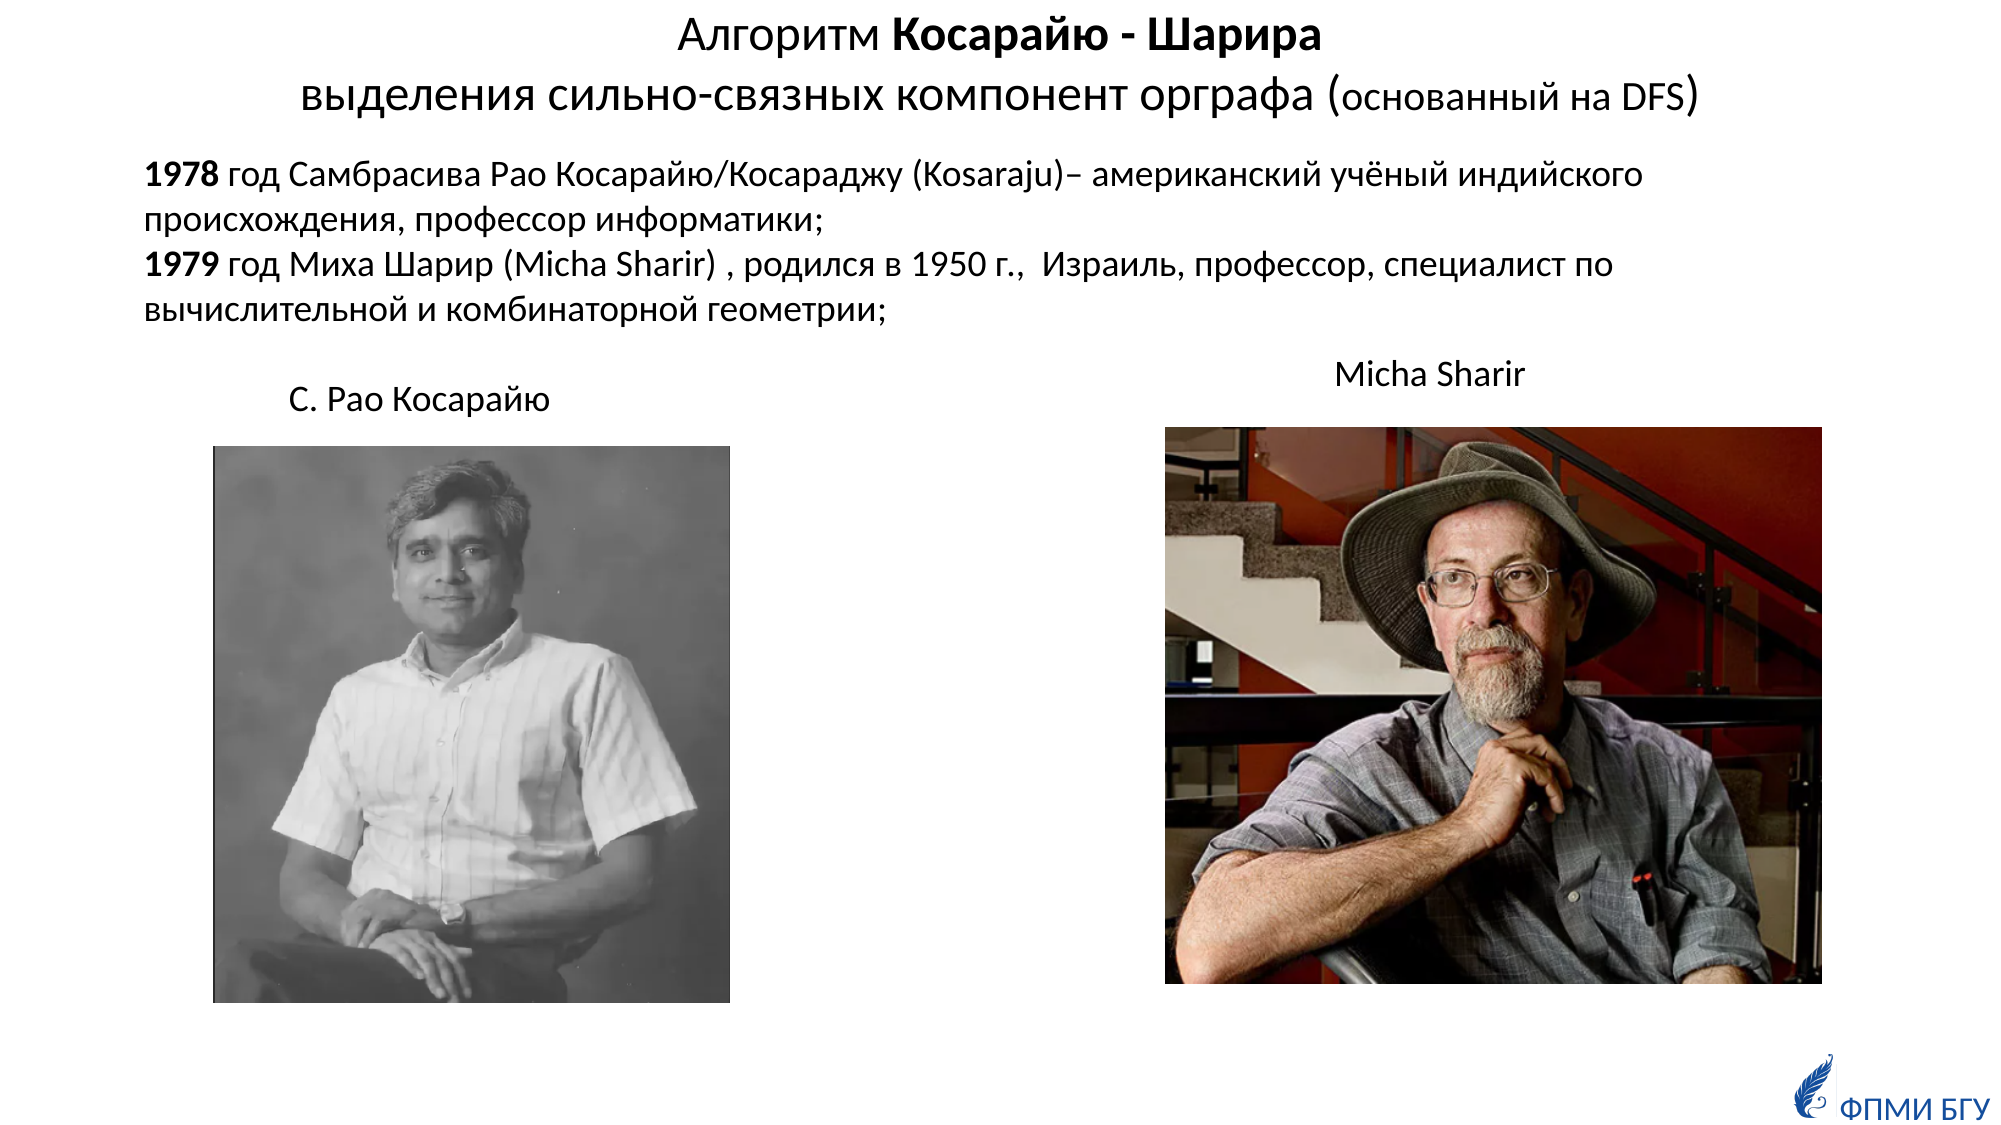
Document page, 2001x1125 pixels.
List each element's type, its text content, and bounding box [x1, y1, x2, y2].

picture [213, 446, 730, 1004]
picture [1165, 427, 1823, 984]
text_box Алгоритм Косарайю - Шарира выделения сильно-связных компонент орграфа (основанный на DFS) [235, 0, 1765, 129]
text_box С. Рао Косарайю [274, 367, 566, 427]
text_box Micha Sharir [1319, 342, 1542, 402]
text_box ФПМИ БГУ [1830, 1087, 2000, 1125]
picture [1793, 1053, 1837, 1118]
text_box 1978 год Самбрасива Рао Косарайю/Косараджу (Kosaraju)– американский учёный индийского происхождения, профессор информатики; 1979 год Миха Шарир (Micha Sharir) , родился в 1950 г., Израиль, профессор, специалист по вычислительной и комбинаторной геометрии; [128, 141, 1741, 336]
